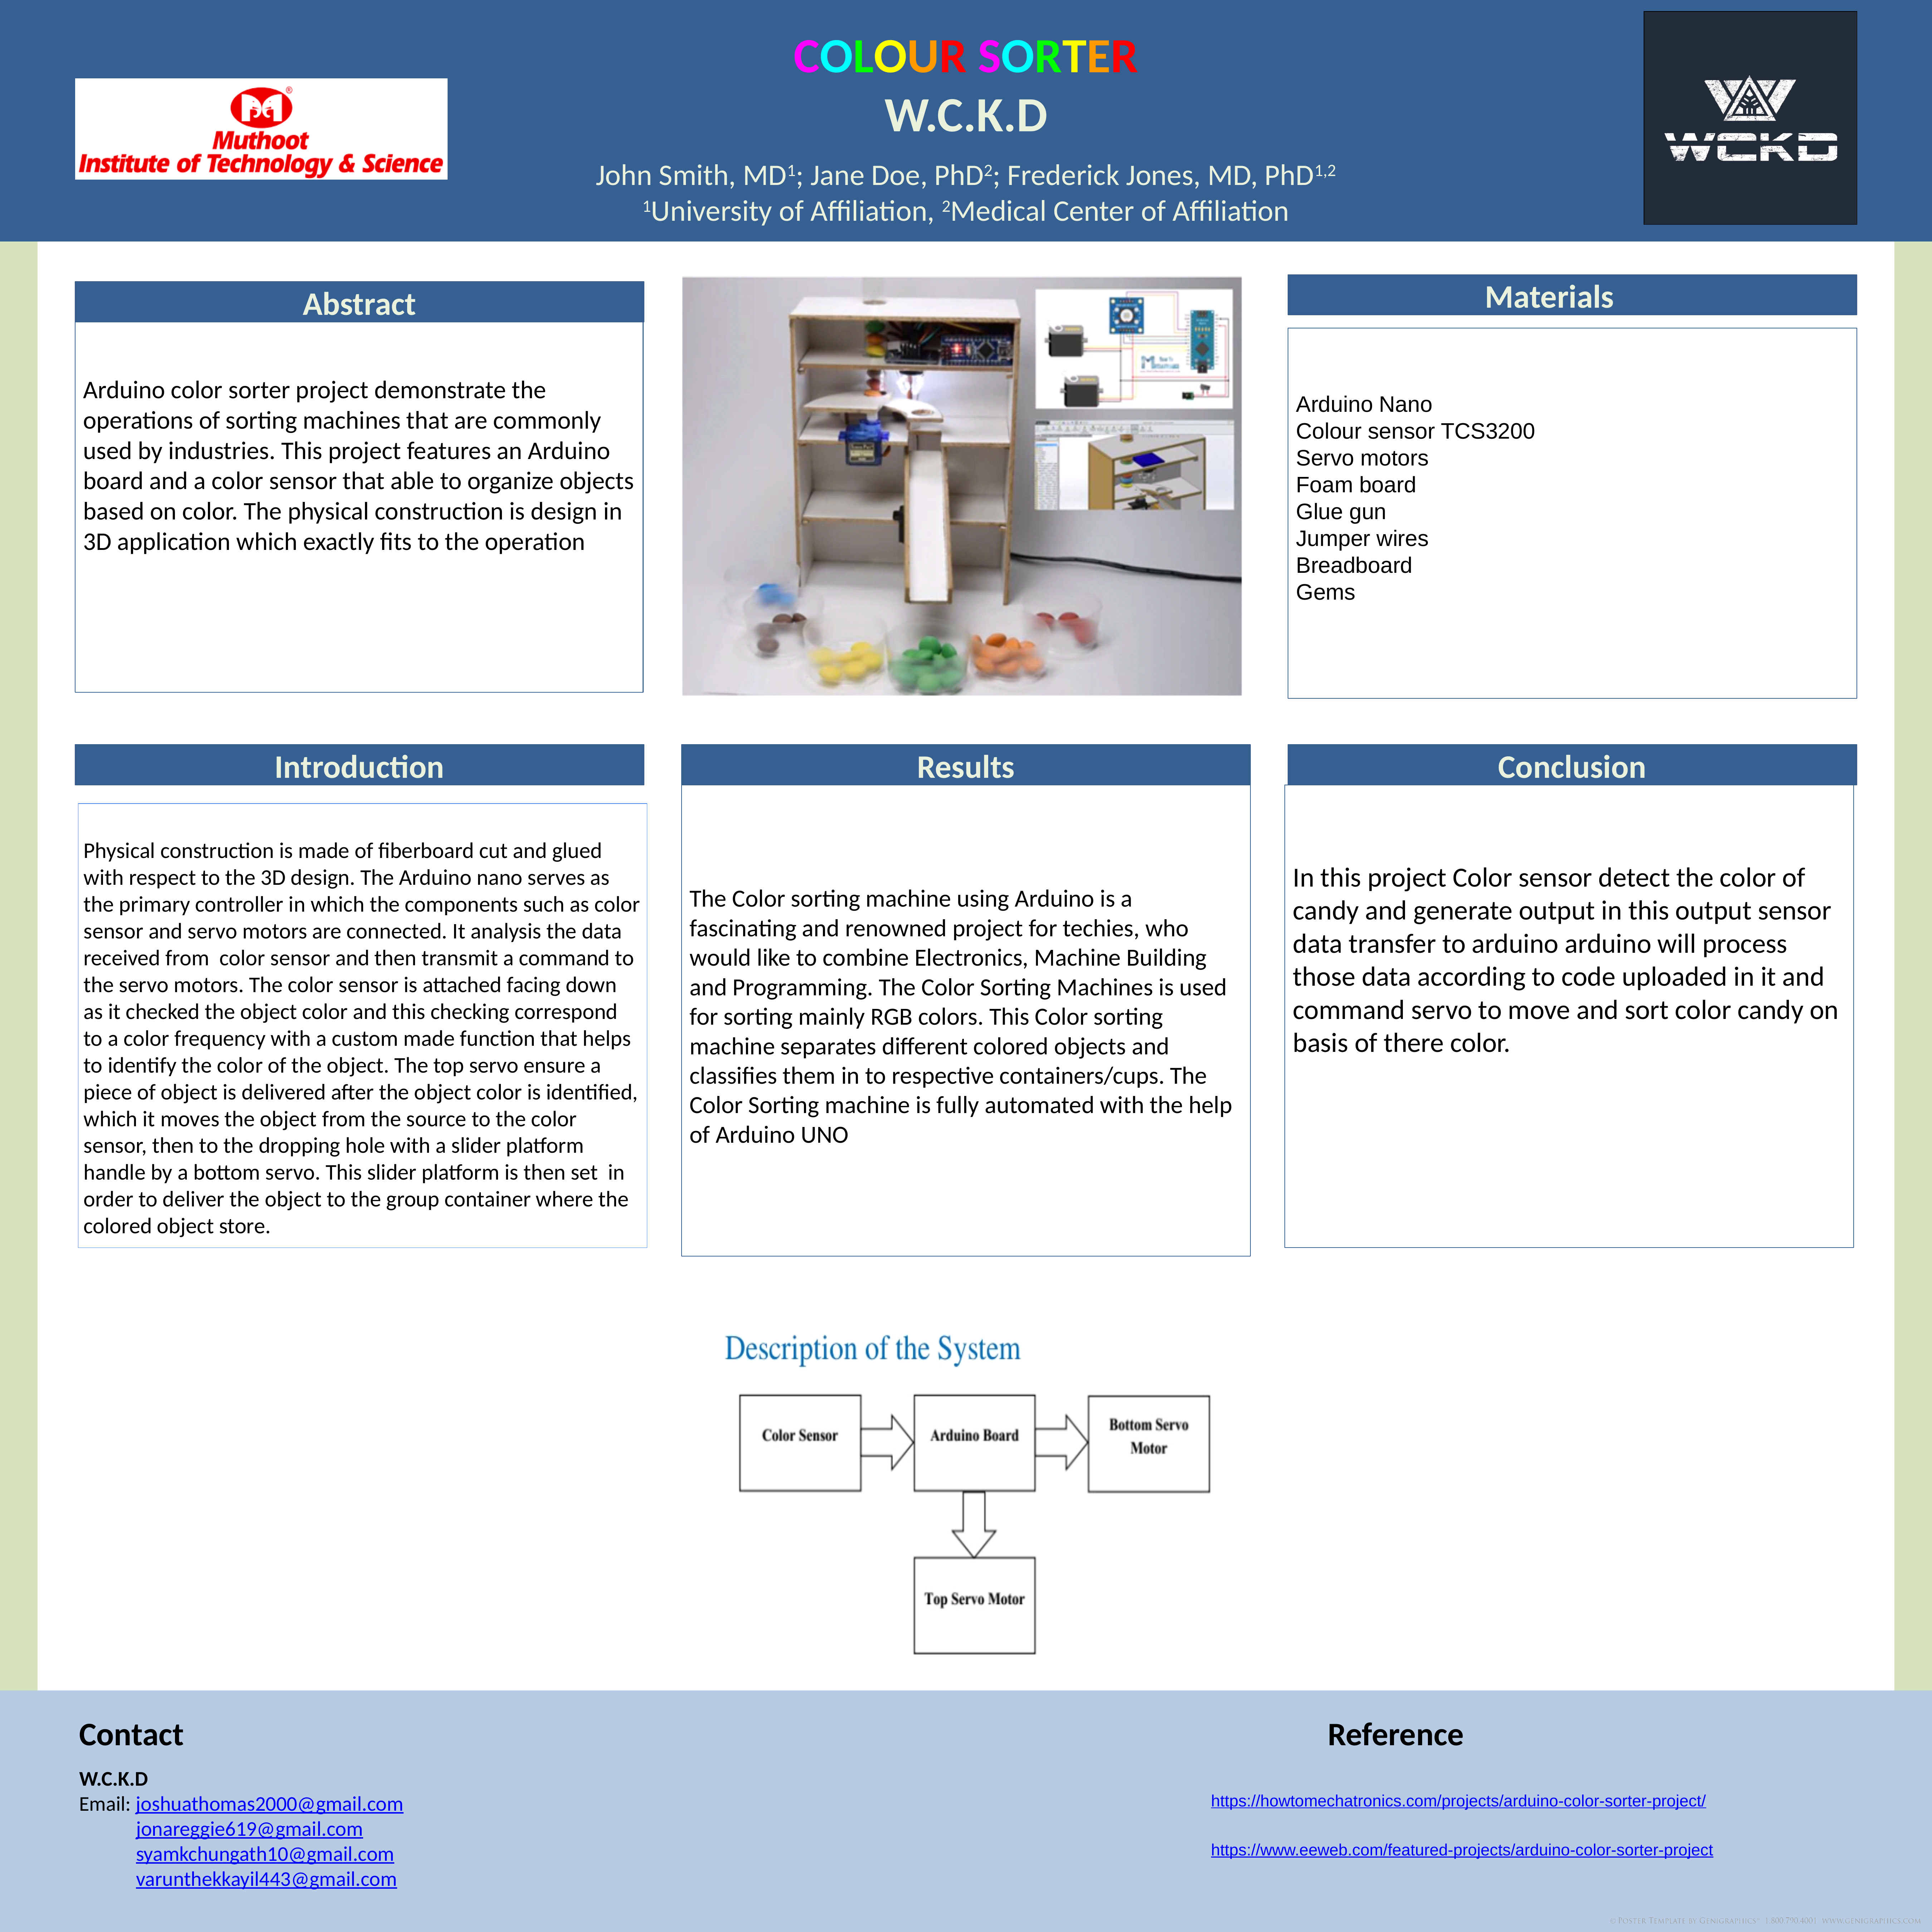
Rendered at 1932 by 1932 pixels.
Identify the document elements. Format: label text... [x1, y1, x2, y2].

picture [681, 1289, 1251, 1681]
text_box Contact [75, 1711, 189, 1755]
picture [1644, 11, 1857, 225]
text_box Reference [1323, 1711, 1527, 1755]
text_box W.C.K.D Email: joshuathomas2000@gmail.com jonareggie619@gmail.com syamkchungath10@gmail.com varunthekkayil443@gmail.com [75, 1763, 557, 1894]
text_box COLOUR SORTER W.C.K.D [322, 0, 1610, 141]
picture [1610, 1914, 1921, 1925]
text_box Introduction [75, 745, 644, 785]
text_box Results [681, 745, 1250, 785]
text_box Arduino color sorter project demonstrate the operations of sorting machines that are commonly used by industries. This project features an Arduino board and a color sensor that able to organize objects based on color. The physical construction is design in 3D application which exactly fits to the operation [75, 322, 643, 692]
text_box Conclusion [1288, 745, 1857, 785]
text_box In this project Color sensor detect the color of candy and generate output in this output sensor data transfer to arduino arduino will process those data according to code uploaded in it and command servo to move and sort color candy on basis of there color. [1285, 785, 1854, 1248]
text_box Abstract [75, 282, 644, 322]
text_box The Color sorting machine using Arduino is a fascinating and renowned project for techies, who would like to combine Electronics, Machine Building and Programming. The Color Sorting Machines is used for sorting mainly RGB colors. This Color sorting machine separates different colored objects and classifies them in to respective containers/cups. The Color Sorting machine is fully automated with the help of Arduino UNO [681, 785, 1250, 1257]
picture [75, 78, 448, 180]
text_box John Smith, MD1; Jane Doe, PhD2; Frederick Jones, MD, PhD1,2 1University of Affiliation, 2Medical Center of Affiliation [322, 141, 1610, 242]
text_box Arduino Nano Colour sensor TCS3200 Servo motors Foam board Glue gun Jumper wires Breadboard Gems [1288, 328, 1857, 698]
text_box https://howtomechatronics.com/projects/arduino-color-sorter-project/ https://www.eeweb.com/featured-projects/arduino-color-sorter-project [1207, 1763, 1787, 1893]
picture [680, 274, 1244, 699]
text_box Materials [1288, 274, 1857, 315]
text_box Physical construction is made of fiberboard cut and glued with respect to the 3D design. The Arduino nano serves as the primary controller in which the components such as color sensor and servo motors are connected. It analysis the data received from color sensor and then transmit a command to the servo motors. The color sensor is attached facing down as it checked the object color and this checking correspond to a color frequency with a custom made function that helps to identify the color of the object. The top servo ensure a piece of object is delivered after the object color is identified, which it moves the object from the source to the color sensor, then to the dropping hole with a slider platform handle by a bottom servo. This slider platform is then set in order to deliver the object to the group container where the colored object store. [78, 804, 647, 1248]
